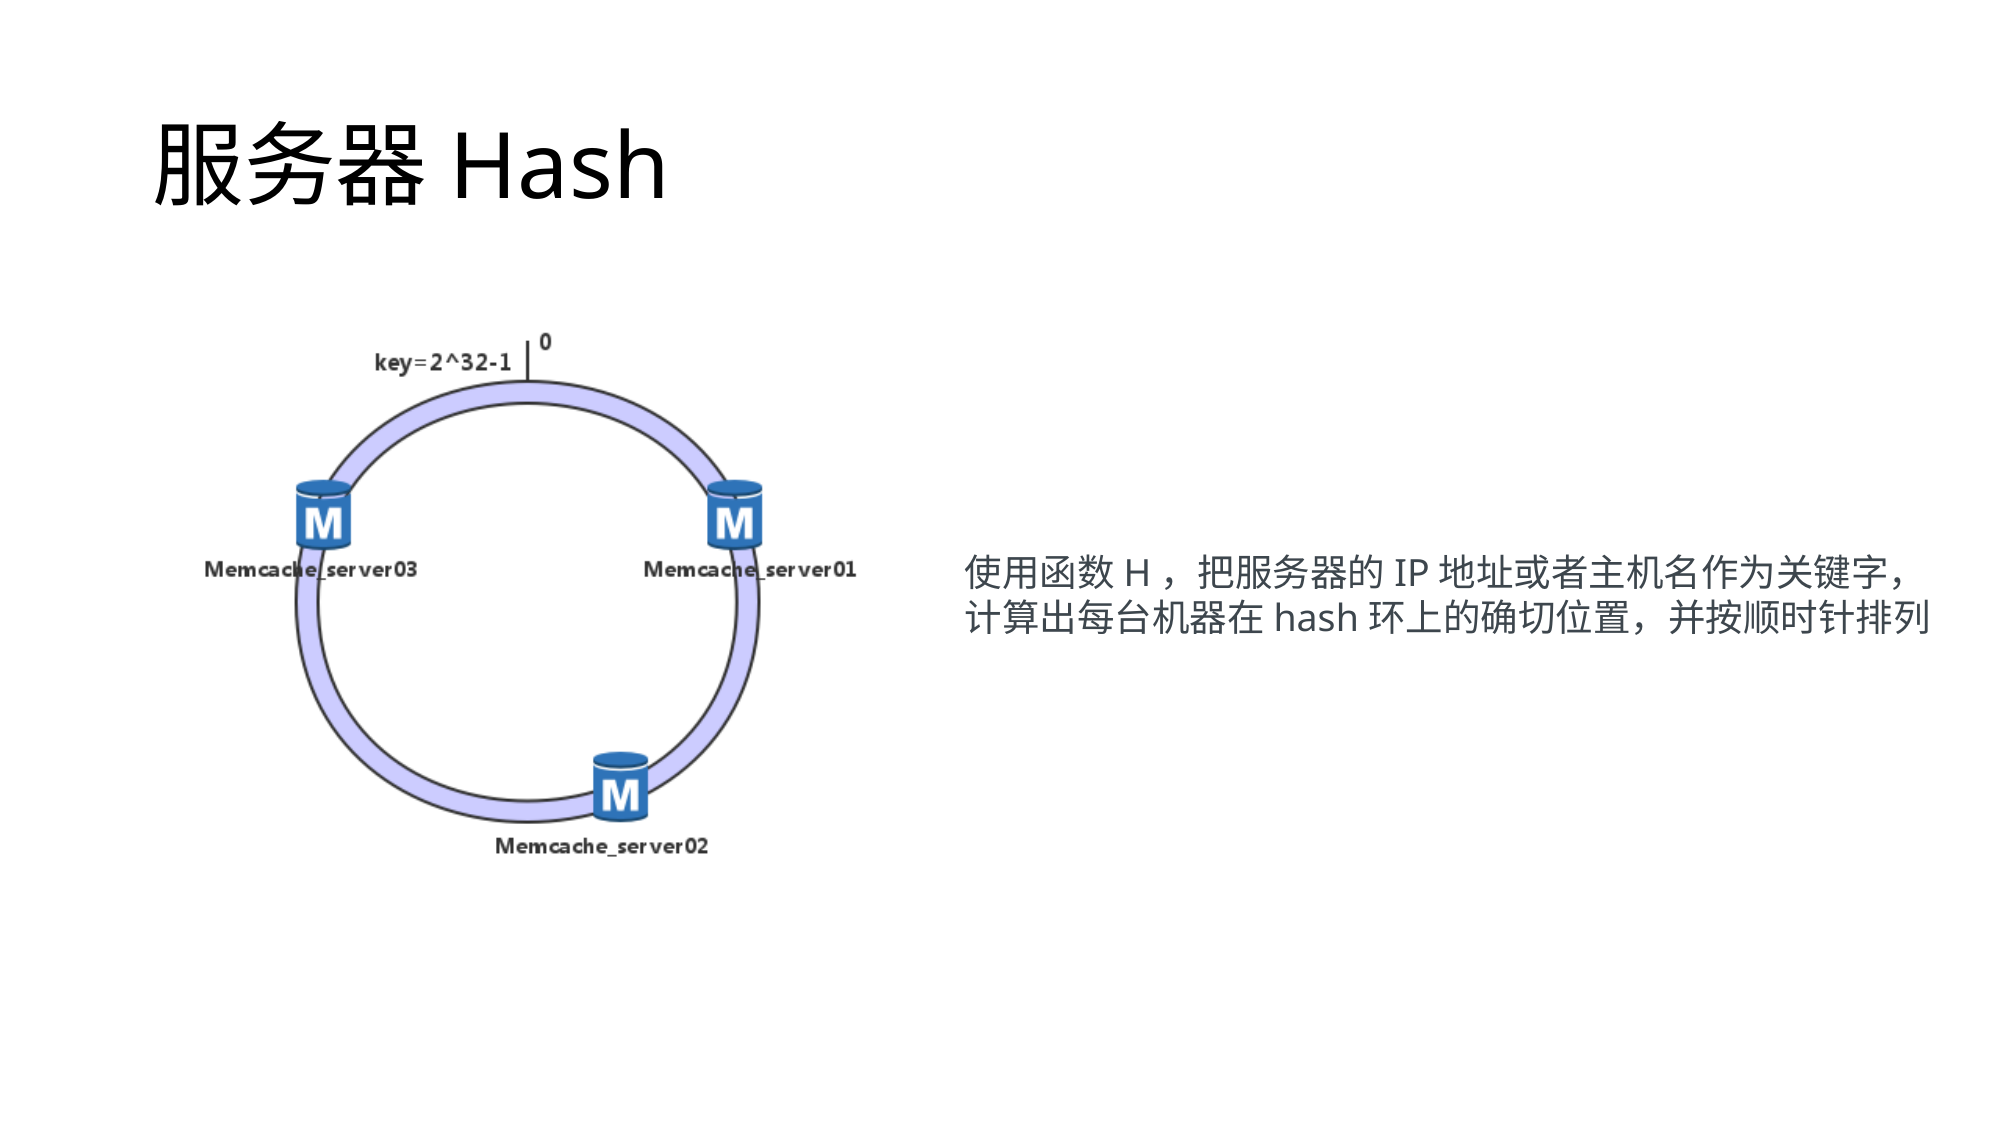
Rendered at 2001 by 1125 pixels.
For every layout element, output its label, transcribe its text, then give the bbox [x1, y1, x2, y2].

text_box 使用函数H，把服务器的IP地址或者主机名作为关键字，计算出每台机器在hash环上的确切位置，并按顺时针排列 [950, 541, 1950, 647]
title 服务器Hash [137, 59, 1863, 278]
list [137, 316, 950, 874]
